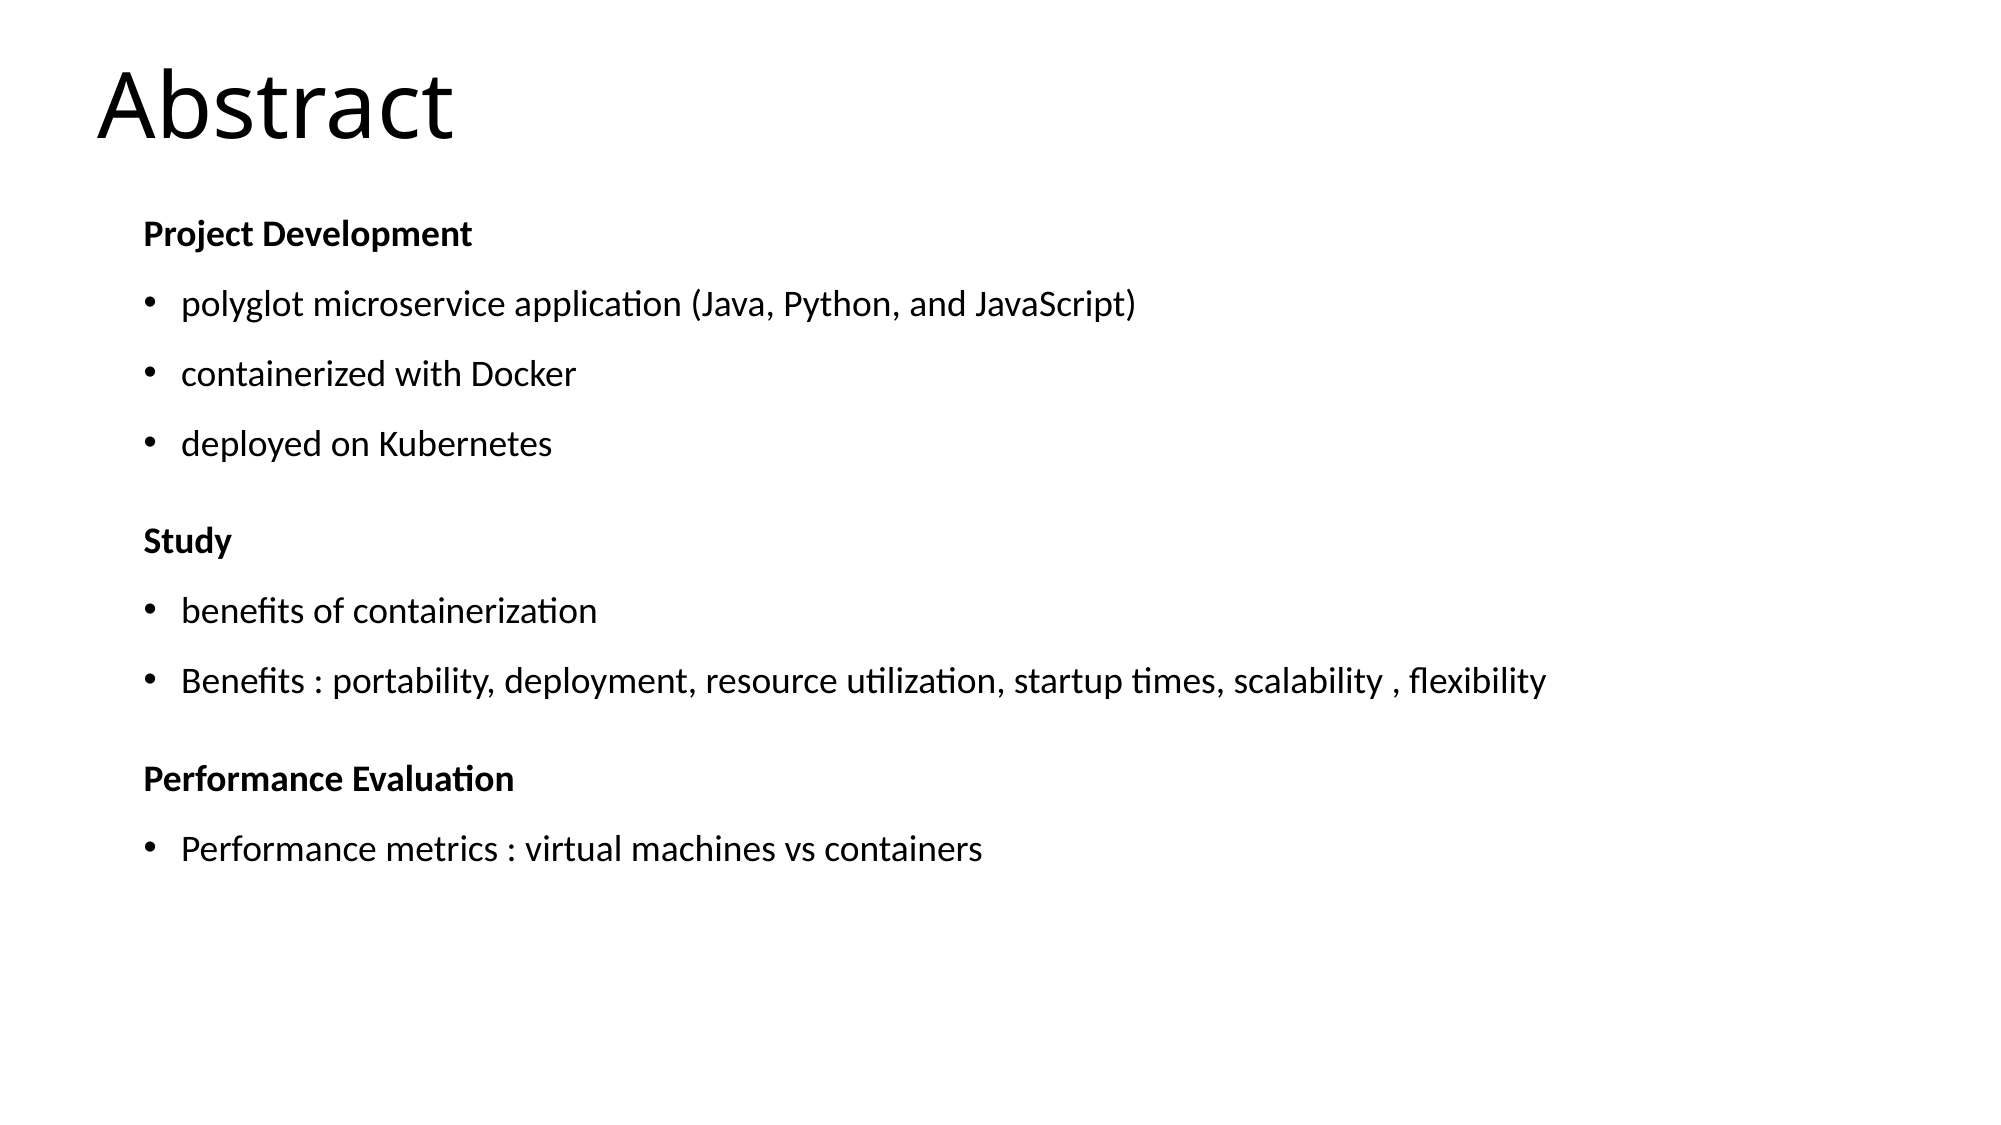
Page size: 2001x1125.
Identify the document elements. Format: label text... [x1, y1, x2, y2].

title Abstract [82, 0, 1808, 218]
list Project Development polyglot microservice application (Java, Python, and JavaScript) containerized with Docker deployed on Kubernetes Study benefits of containerization Benefits : portability, deployment, resource utilization, startup times, scalability , flexibility Performance Evaluation Performance metrics : virtual machines vs containers [128, 201, 1854, 923]
